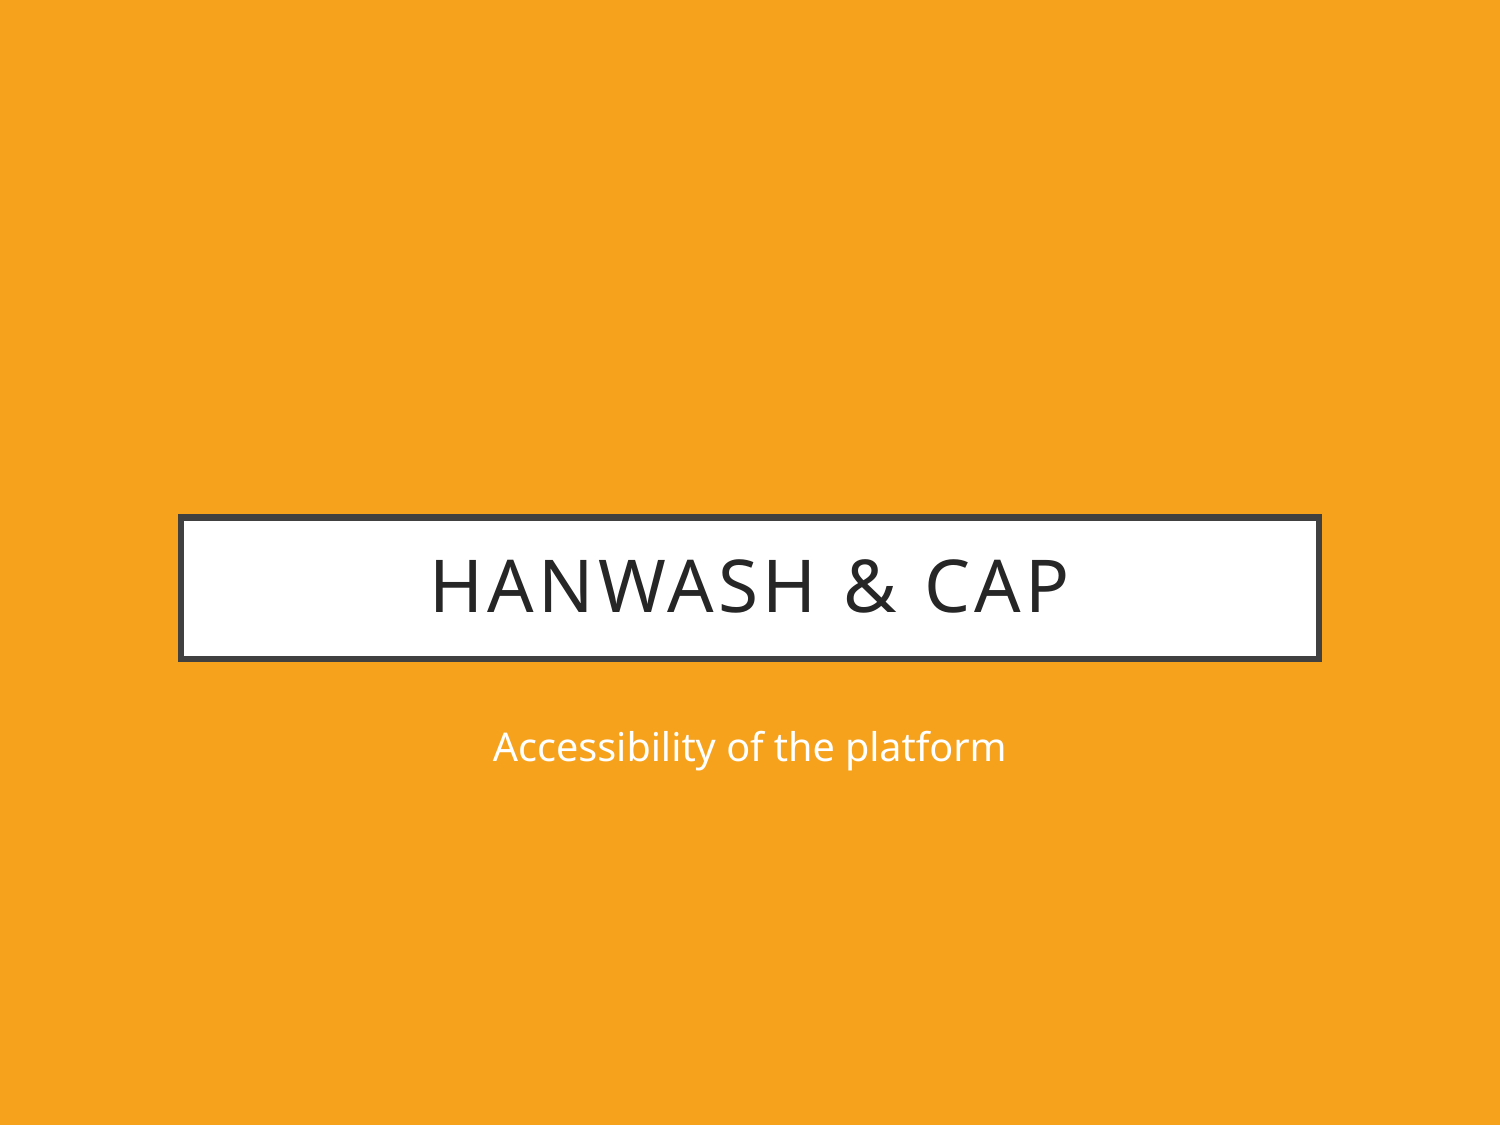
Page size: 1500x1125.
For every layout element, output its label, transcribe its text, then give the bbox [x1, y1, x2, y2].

list Accessibility of the platform [331, 713, 1169, 807]
title Hanwash & CAP [178, 514, 1322, 662]
